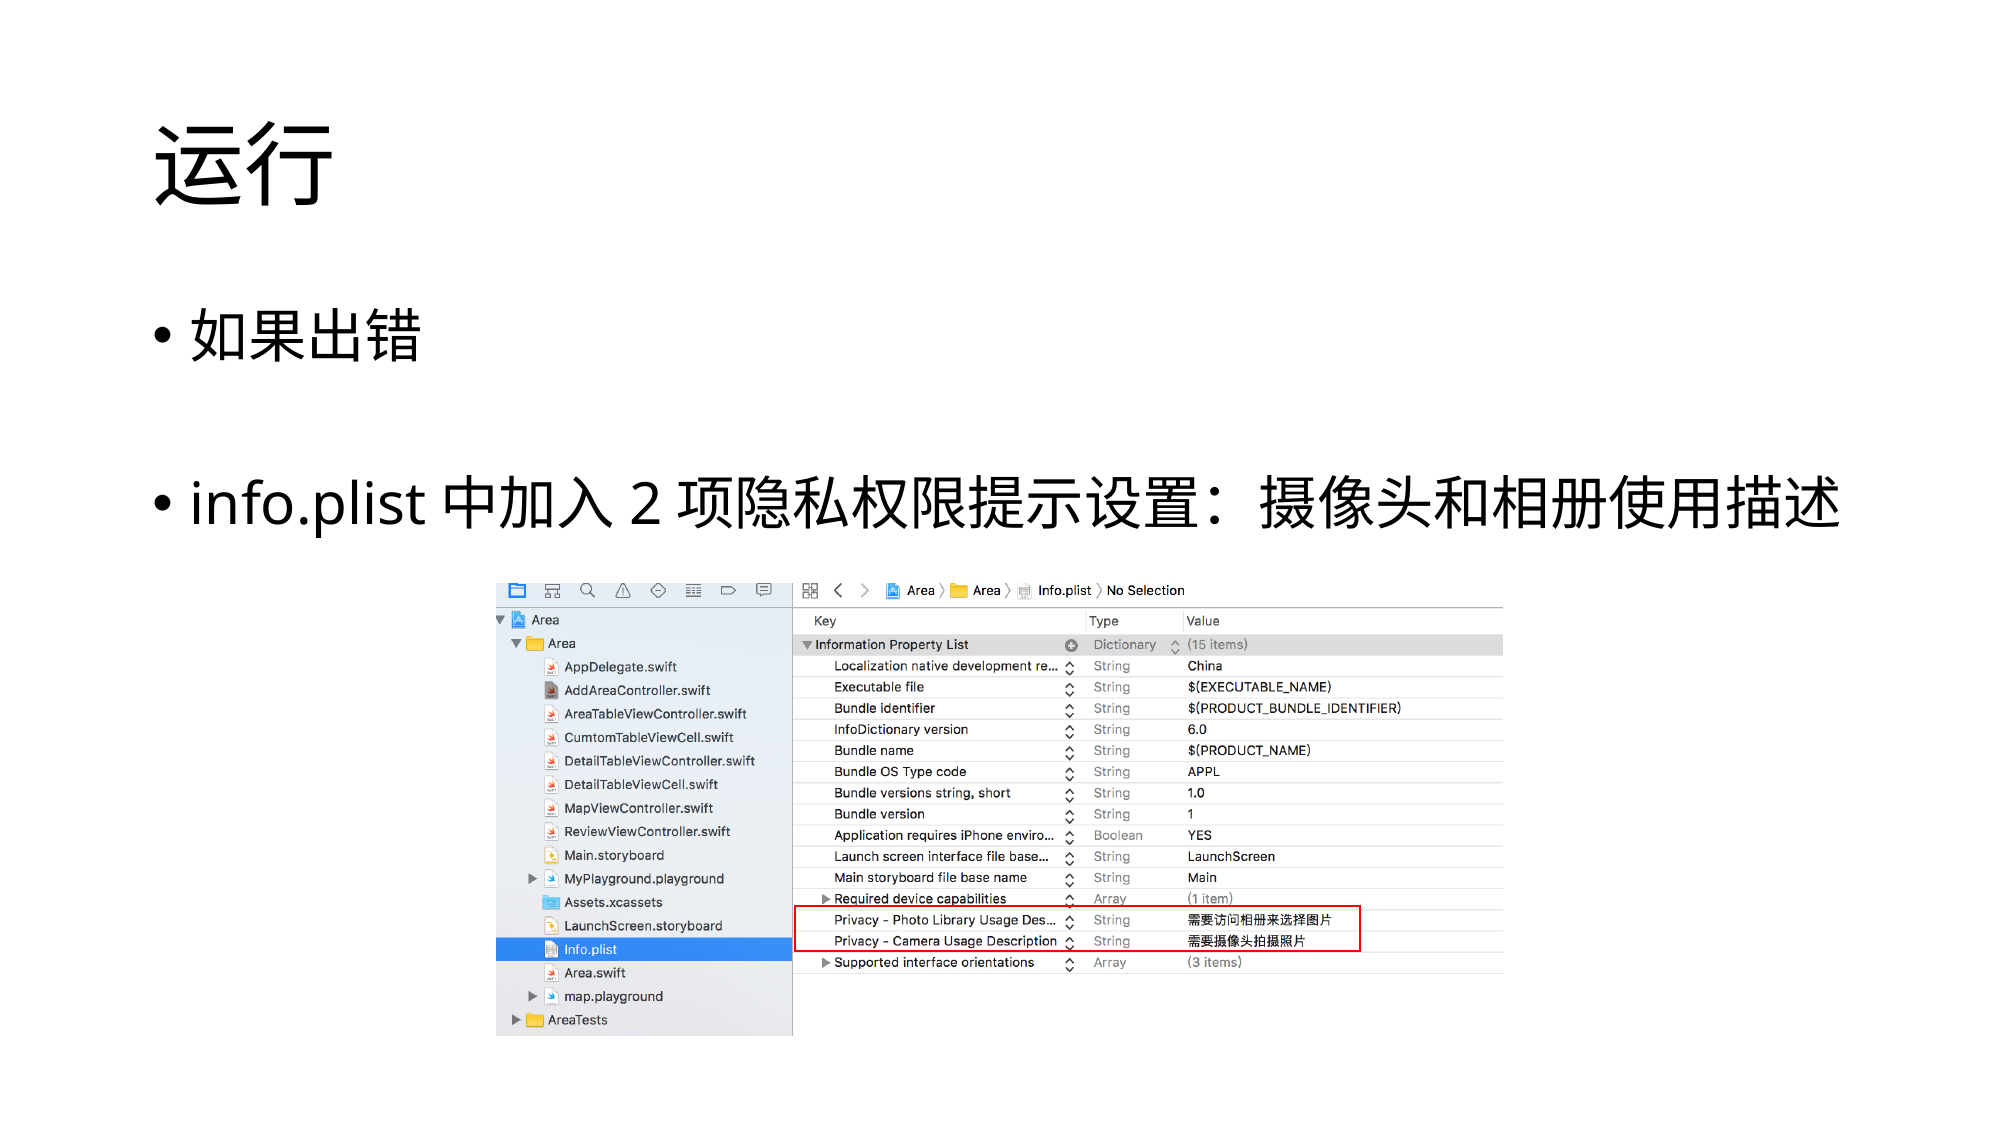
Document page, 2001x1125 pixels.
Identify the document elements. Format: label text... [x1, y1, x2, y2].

list 如果出错 info.plist中加入2项隐私权限提示设置：摄像头和相册使用描述 [137, 299, 1863, 1014]
title 运行 [137, 59, 1863, 278]
picture [496, 583, 1503, 1036]
